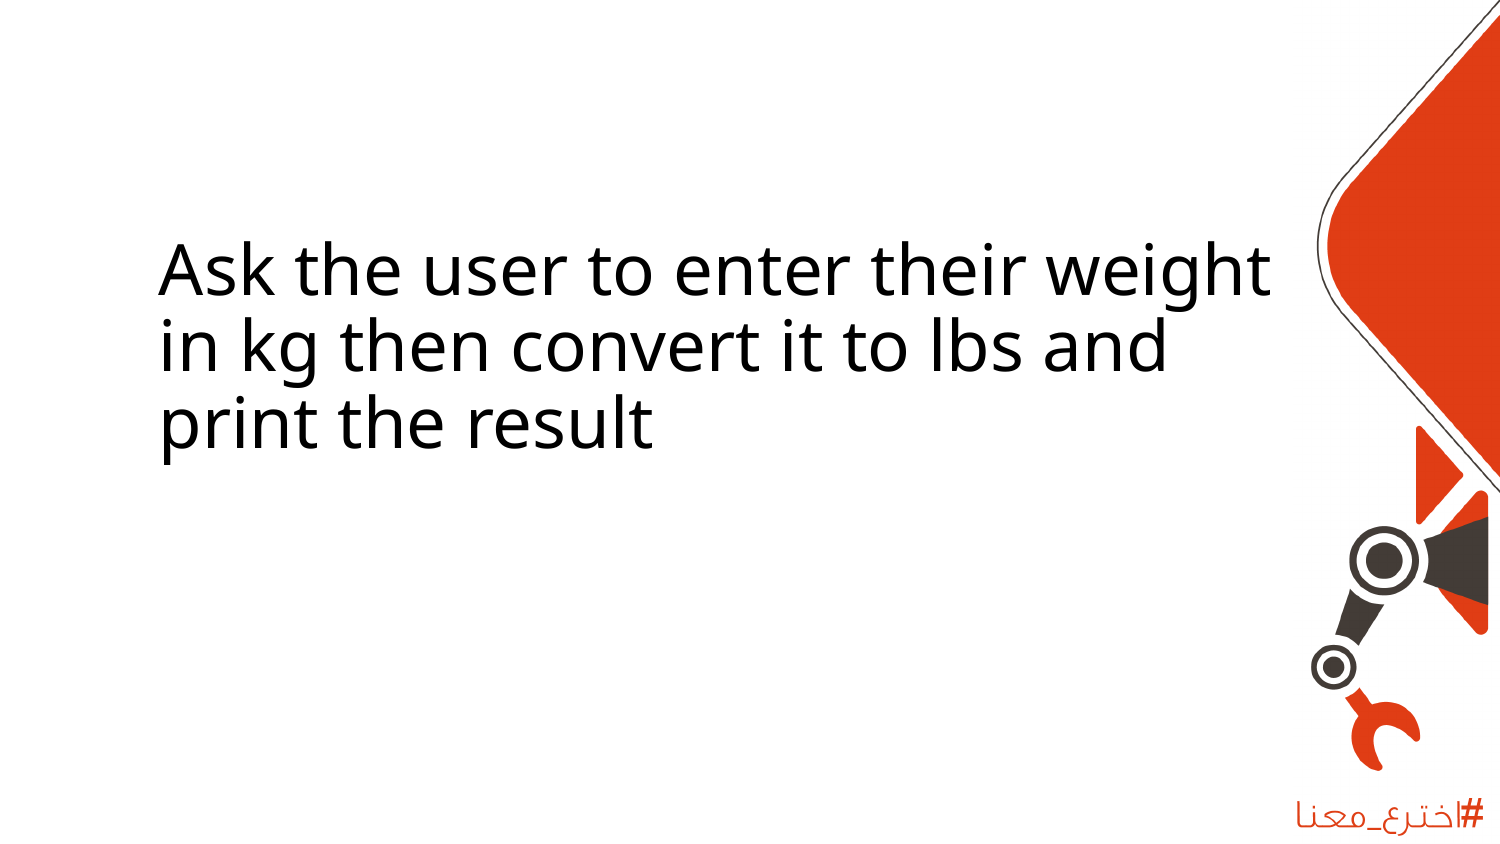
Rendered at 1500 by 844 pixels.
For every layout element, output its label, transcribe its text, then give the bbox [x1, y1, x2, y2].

list Ask the user to enter their weight in kg then convert it to lbs and print the result [147, 228, 1303, 564]
picture [1293, 0, 1500, 844]
